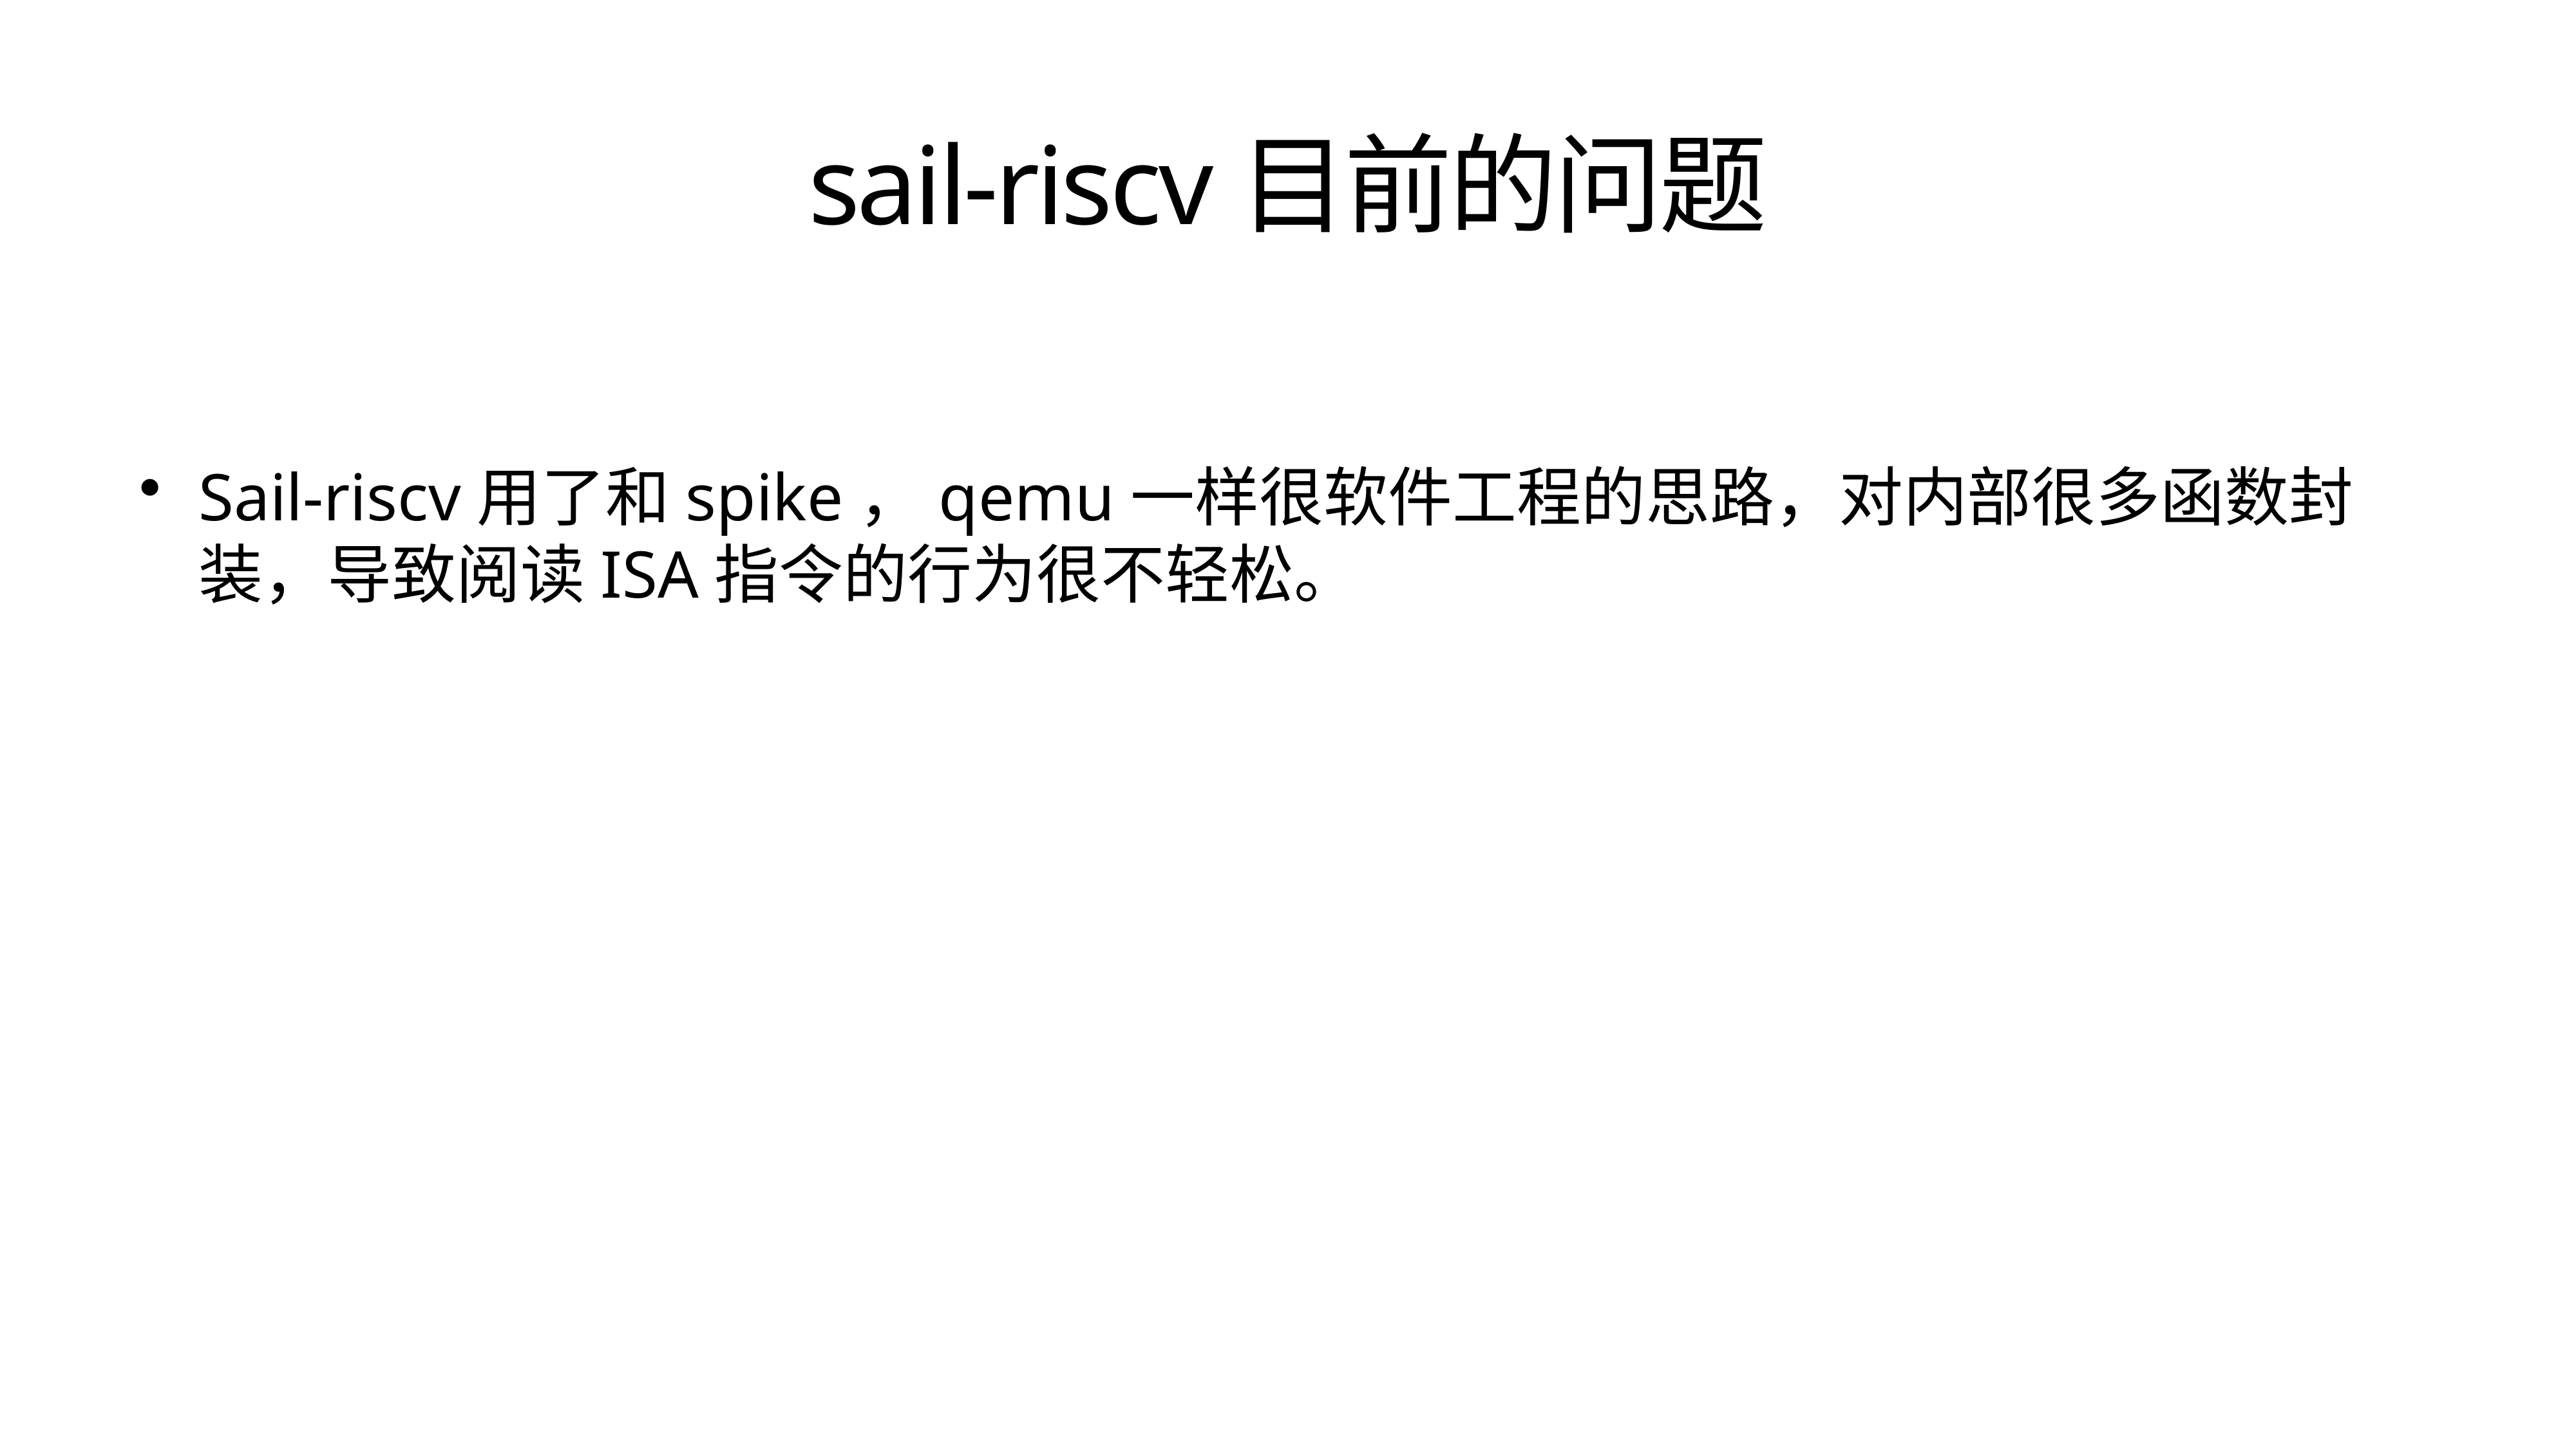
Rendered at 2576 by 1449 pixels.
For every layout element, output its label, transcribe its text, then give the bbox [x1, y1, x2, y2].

list Sail-riscv用了和spike，qemu一样很软件工程的思路，对内部很多函数封装，导致阅读ISA指令的行为很不轻松。 [133, 450, 2443, 1342]
title sail-riscv目前的问题 [133, 85, 2443, 251]
